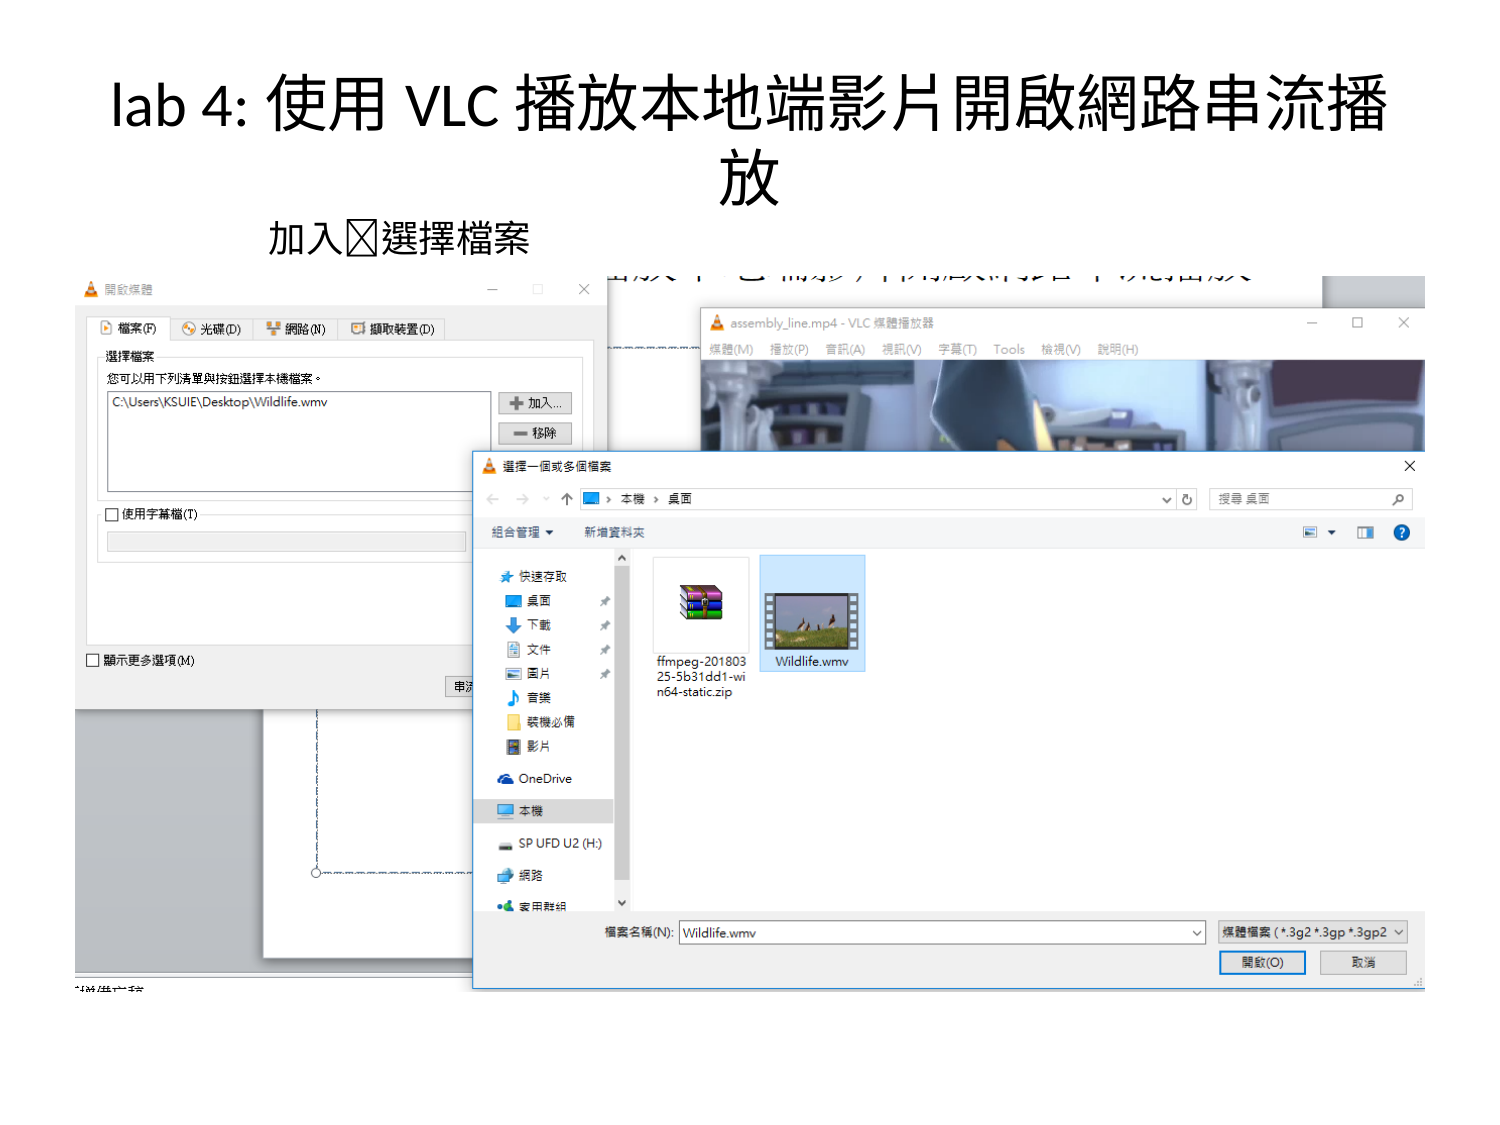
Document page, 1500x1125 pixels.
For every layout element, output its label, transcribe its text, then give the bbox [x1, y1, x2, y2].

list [74, 275, 1426, 992]
text_box 加入選擇檔案 [253, 208, 561, 274]
title lab 4:使用VLC播放本地端影片開啟網路串流播放 [75, 45, 1425, 233]
